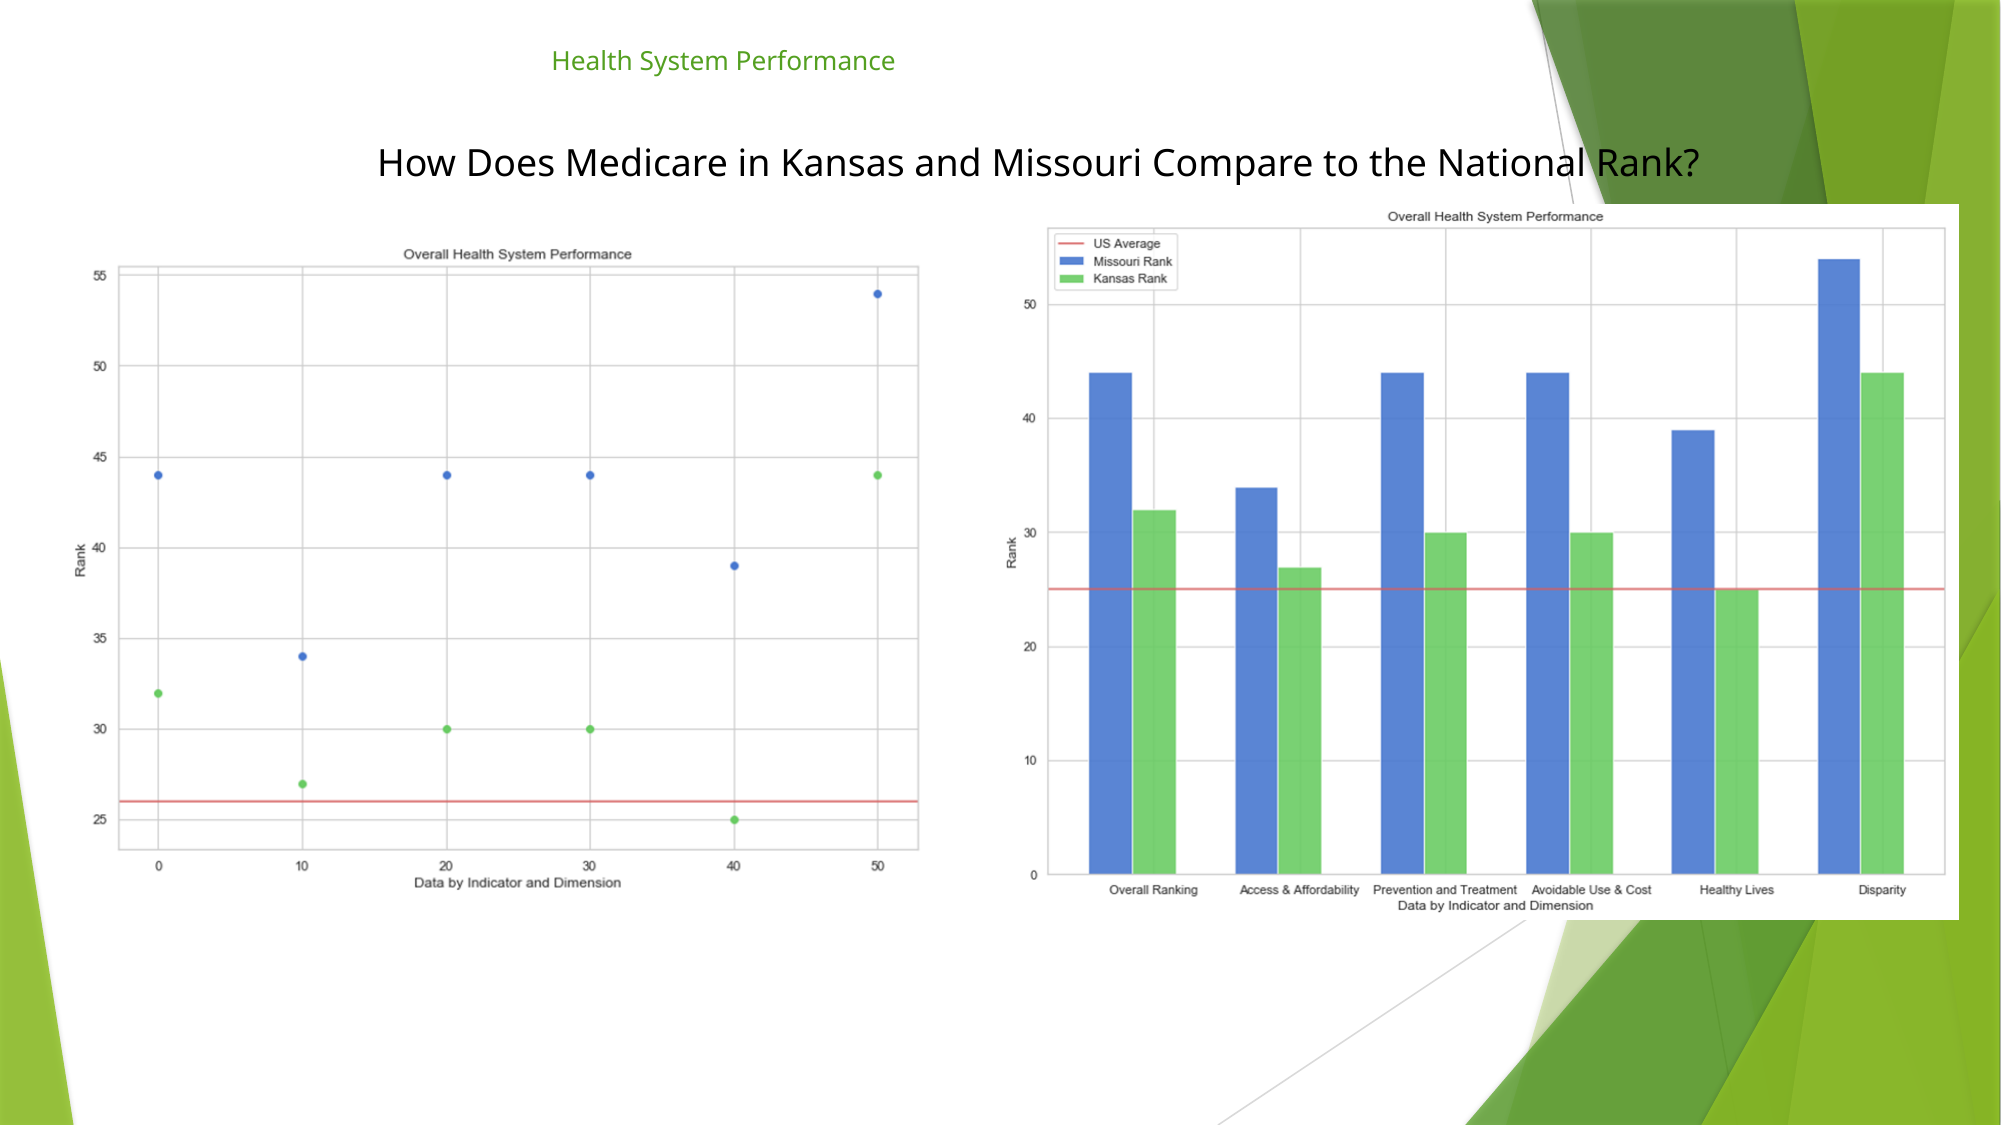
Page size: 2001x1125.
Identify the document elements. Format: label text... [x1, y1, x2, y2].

picture [66, 240, 932, 899]
picture [999, 204, 1959, 921]
title Health System Performance [536, 36, 1537, 131]
text_box How Does Medicare in Kansas and Missouri Compare to the National Rank? [362, 131, 1835, 191]
